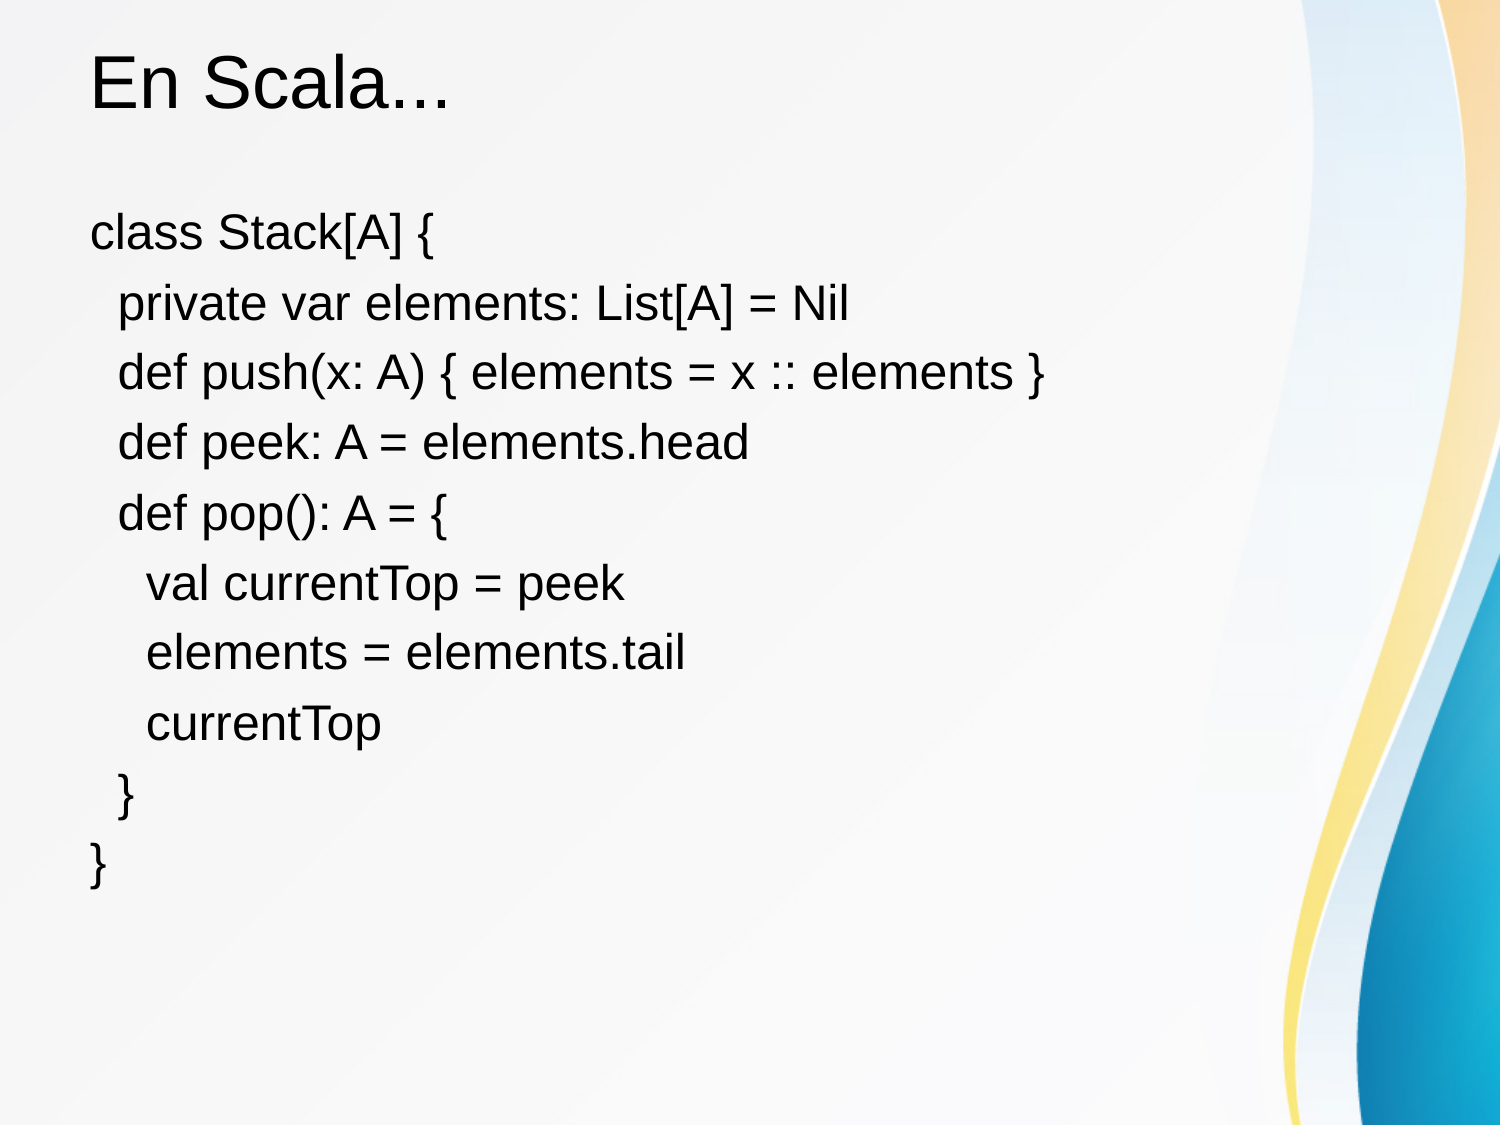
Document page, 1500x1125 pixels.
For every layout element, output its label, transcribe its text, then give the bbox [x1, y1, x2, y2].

title En Scala... [75, 31, 1425, 127]
picture [0, 0, 1500, 1125]
list class Stack[A] { private var elements: List[A] = Nil def push(x: A) { elements = x :: elements } def peek: A = elements.head def pop(): A = { val currentTop = peek elements = elements.tail currentTop } } [75, 192, 1425, 1005]
